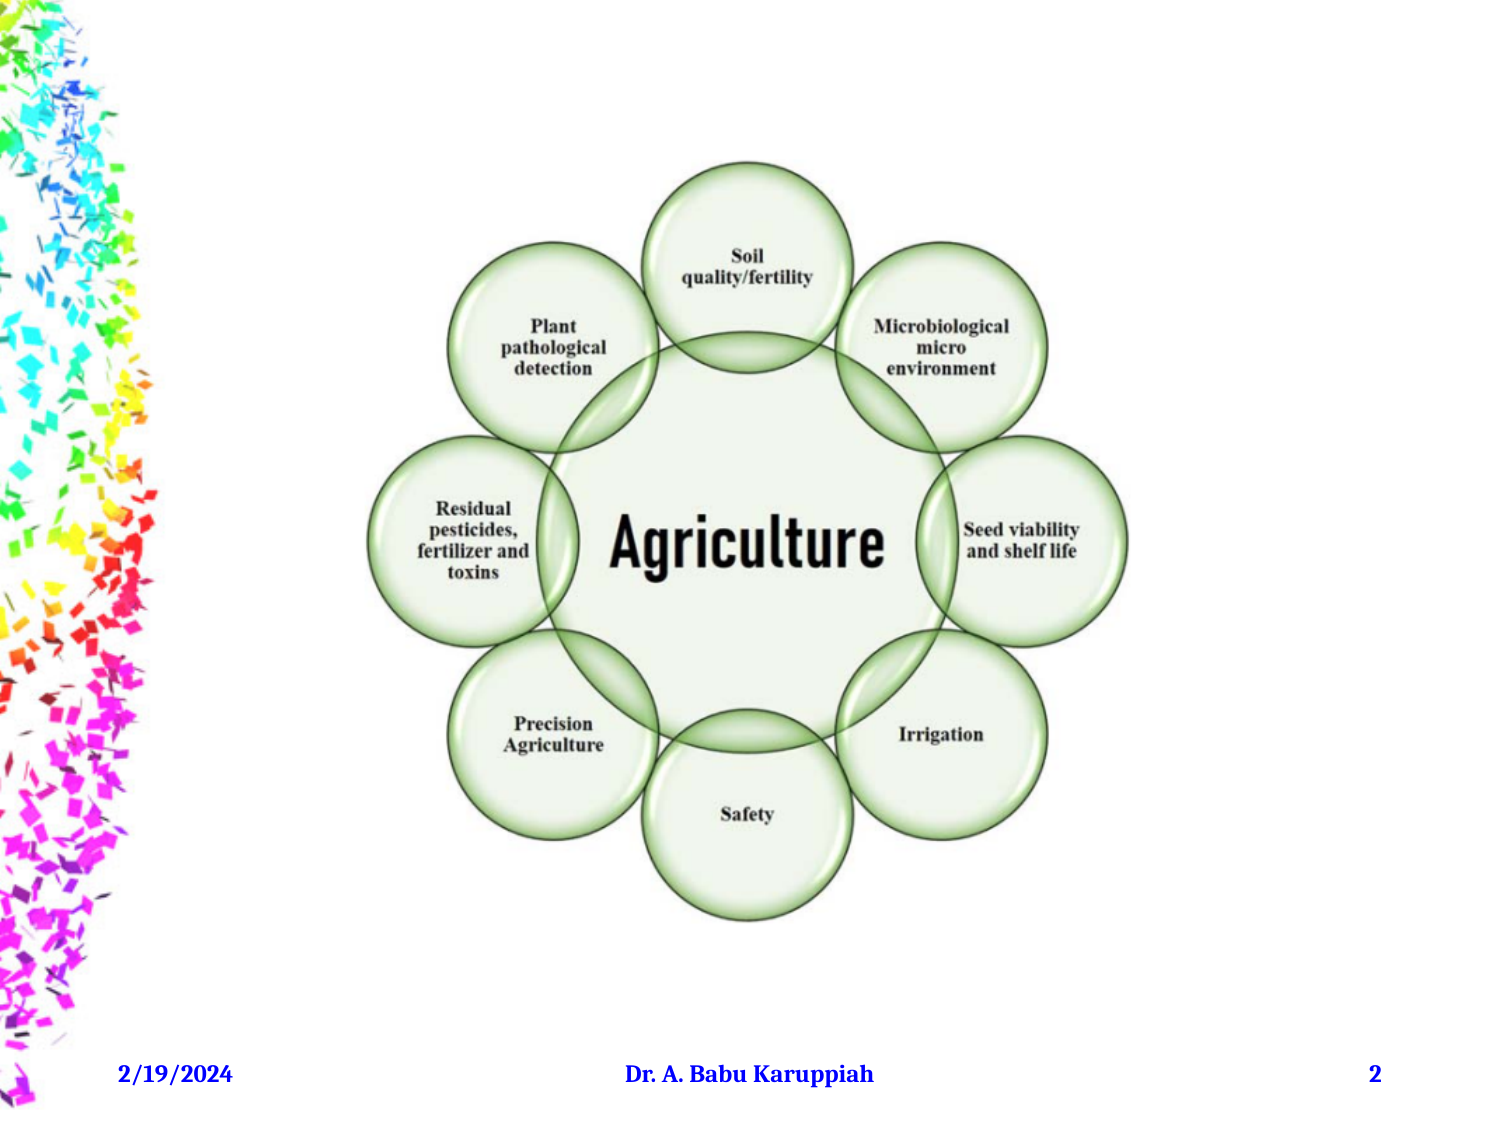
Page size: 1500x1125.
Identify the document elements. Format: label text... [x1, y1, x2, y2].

footer Dr. A. Babu Karuppiah [496, 1042, 1004, 1103]
picture [329, 126, 1171, 935]
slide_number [103, 1042, 441, 1103]
slide_number ‹#› [1059, 1042, 1397, 1103]
